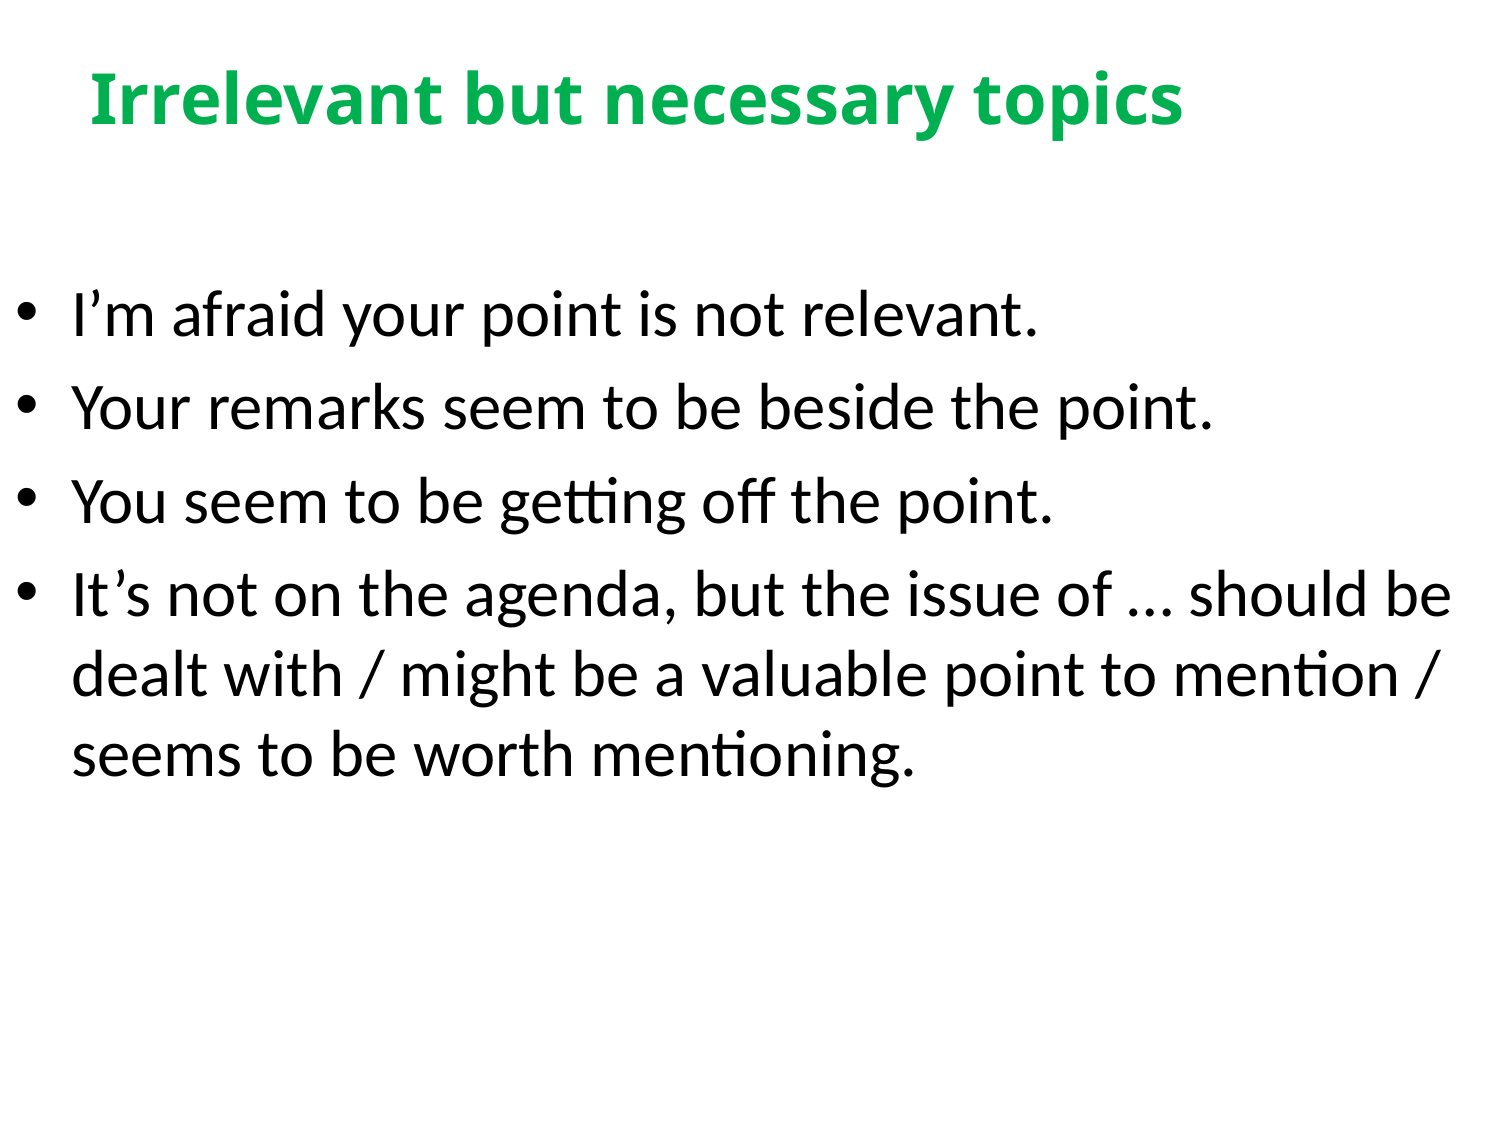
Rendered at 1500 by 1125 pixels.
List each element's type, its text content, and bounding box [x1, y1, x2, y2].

title Irrelevant but necessary topics [75, 45, 1425, 233]
list I’m afraid your point is not relevant. Your remarks seem to be beside the point. You seem to be getting off the point. It’s not on the agenda, but the issue of … should be dealt with / might be a valuable point to mention / seems to be worth mentioning. [0, 262, 1500, 1005]
